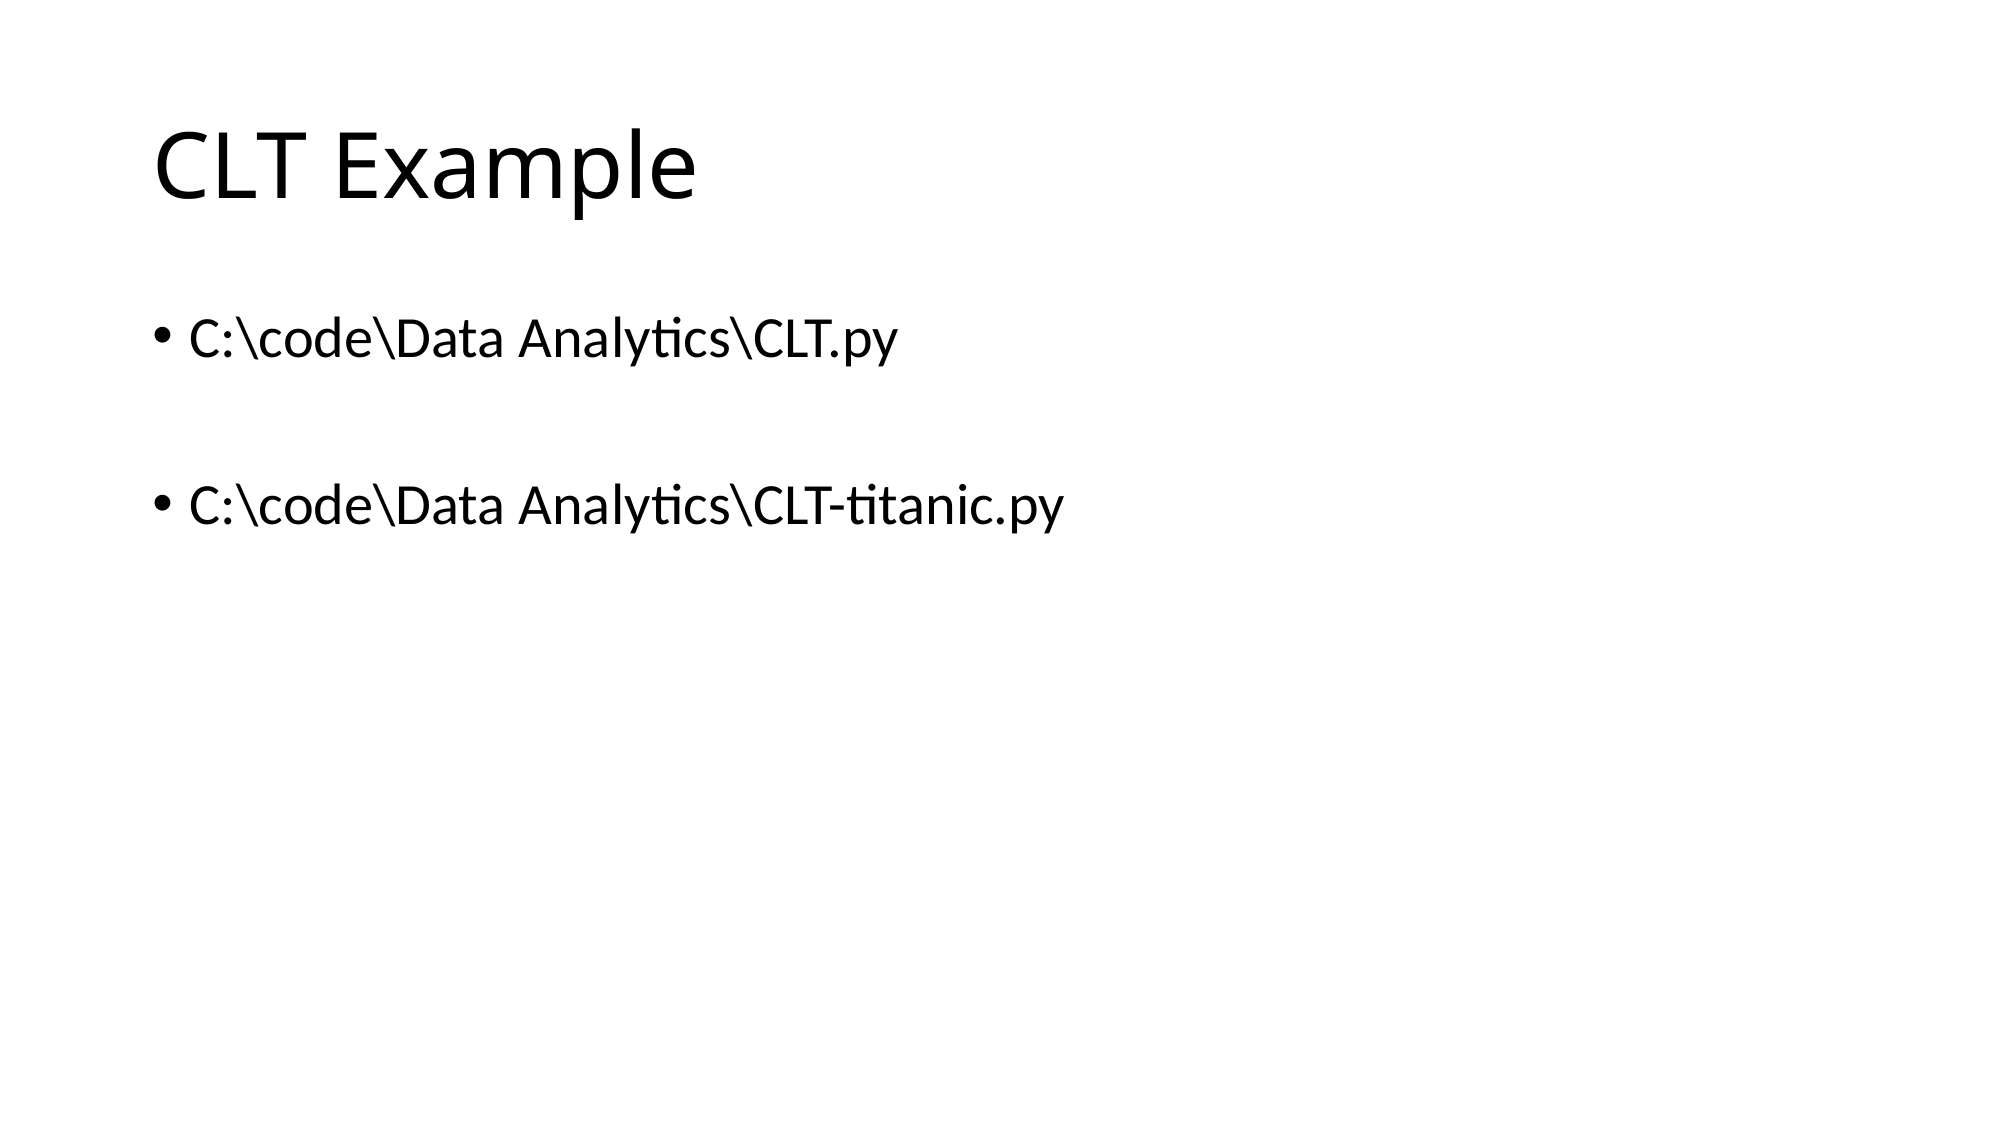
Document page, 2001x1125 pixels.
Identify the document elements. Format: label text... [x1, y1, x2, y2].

list C:\code\Data Analytics\CLT.py C:\code\Data Analytics\CLT-titanic.py [137, 299, 1863, 1014]
title CLT Example [137, 59, 1863, 278]
